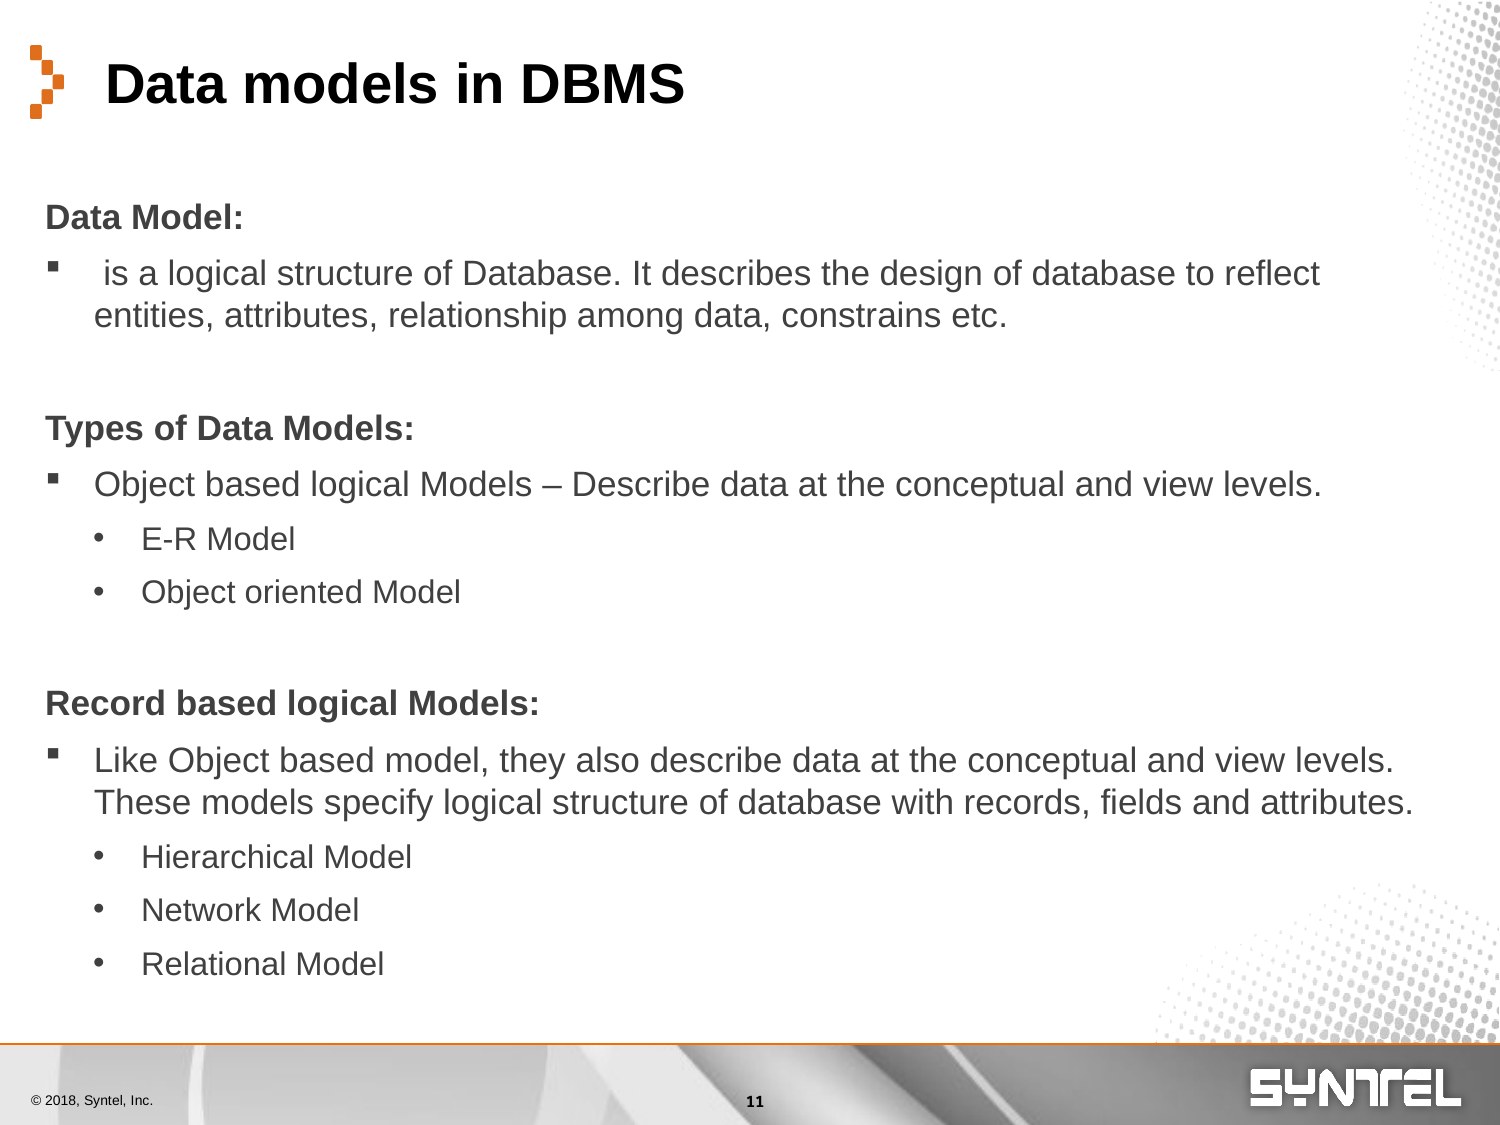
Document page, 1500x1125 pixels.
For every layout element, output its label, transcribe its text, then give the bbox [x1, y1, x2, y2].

picture [30, 45, 64, 119]
picture [1250, 1069, 1462, 1112]
list Data Model: is a logical structure of Database. It describes the design of database to reflect entities, attributes, relationship among data, constrains etc. Types of Data Models: Object based logical Models – Describe data at the conceptual and view levels. E-R Model Object oriented Model Record based logical Models: Like Object based model, they also describe data at the conceptual and view levels. These models specify logical structure of database with records, fields and attributes. Hierarchical Model Network Model Relational Model [30, 186, 1461, 1006]
title Data models in DBMS [90, 28, 1462, 135]
